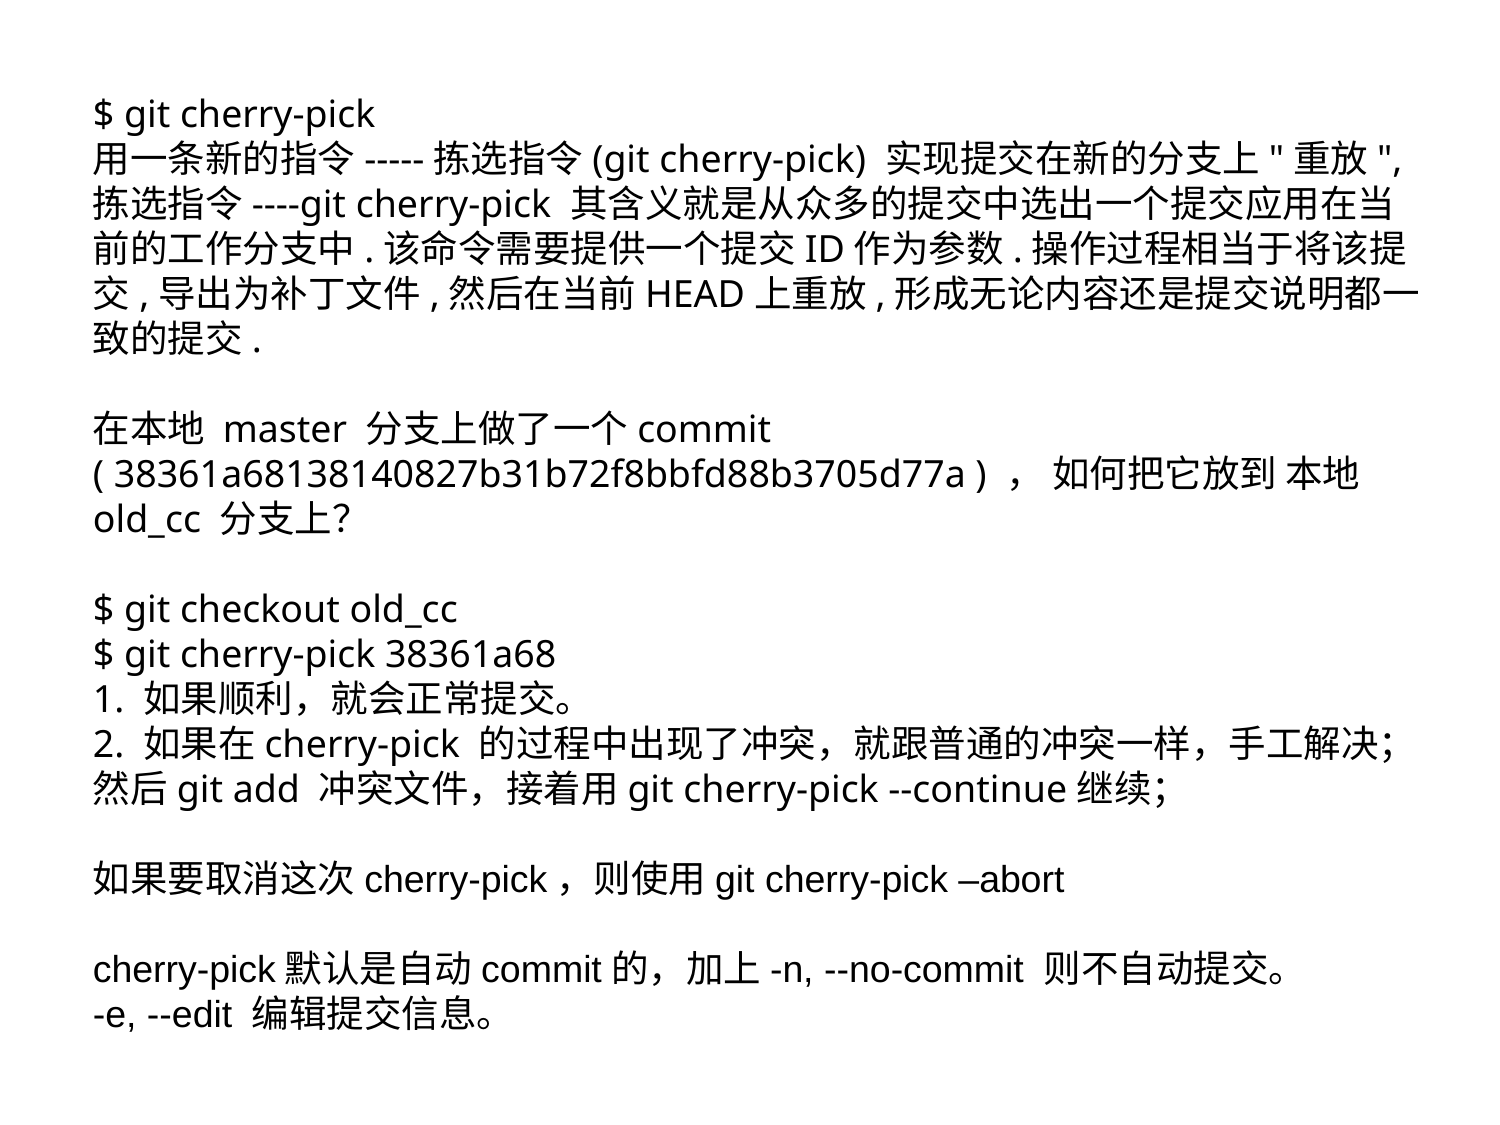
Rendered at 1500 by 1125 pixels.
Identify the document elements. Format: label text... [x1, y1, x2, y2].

text_box $ git cherry-pick 用一条新的指令-----拣选指令(git cherry-pick) 实现提交在新的分支上"重放", 拣选指令----git cherry-pick 其含义就是从众多的提交中选出一个提交应用在当前的工作分支中.该命令需要提供一个提交ID作为参数.操作过程相当于将该提交,导出为补丁文件,然后在当前HEAD上重放,形成无论内容还是提交说明都一致的提交. 在本地 master 分支上做了一个commit ( 38361a68138140827b31b72f8bbfd88b3705d77a ) ， 如何把它放到 本地 old_cc 分支上？ $ git checkout old_cc $ git cherry-pick 38361a68 1. 如果顺利，就会正常提交。 2. 如果在cherry-pick 的过程中出现了冲突，就跟普通的冲突一样，手工解决；然后git add 冲突文件，接着用git cherry-pick --continue继续； 如果要取消这次cherry-pick，则使用git cherry-pick –abort cherry-pick默认是自动commit的，加上-n, --no-commit 则不自动提交。 -e, --edit 编辑提交信息。 [78, 82, 1444, 953]
